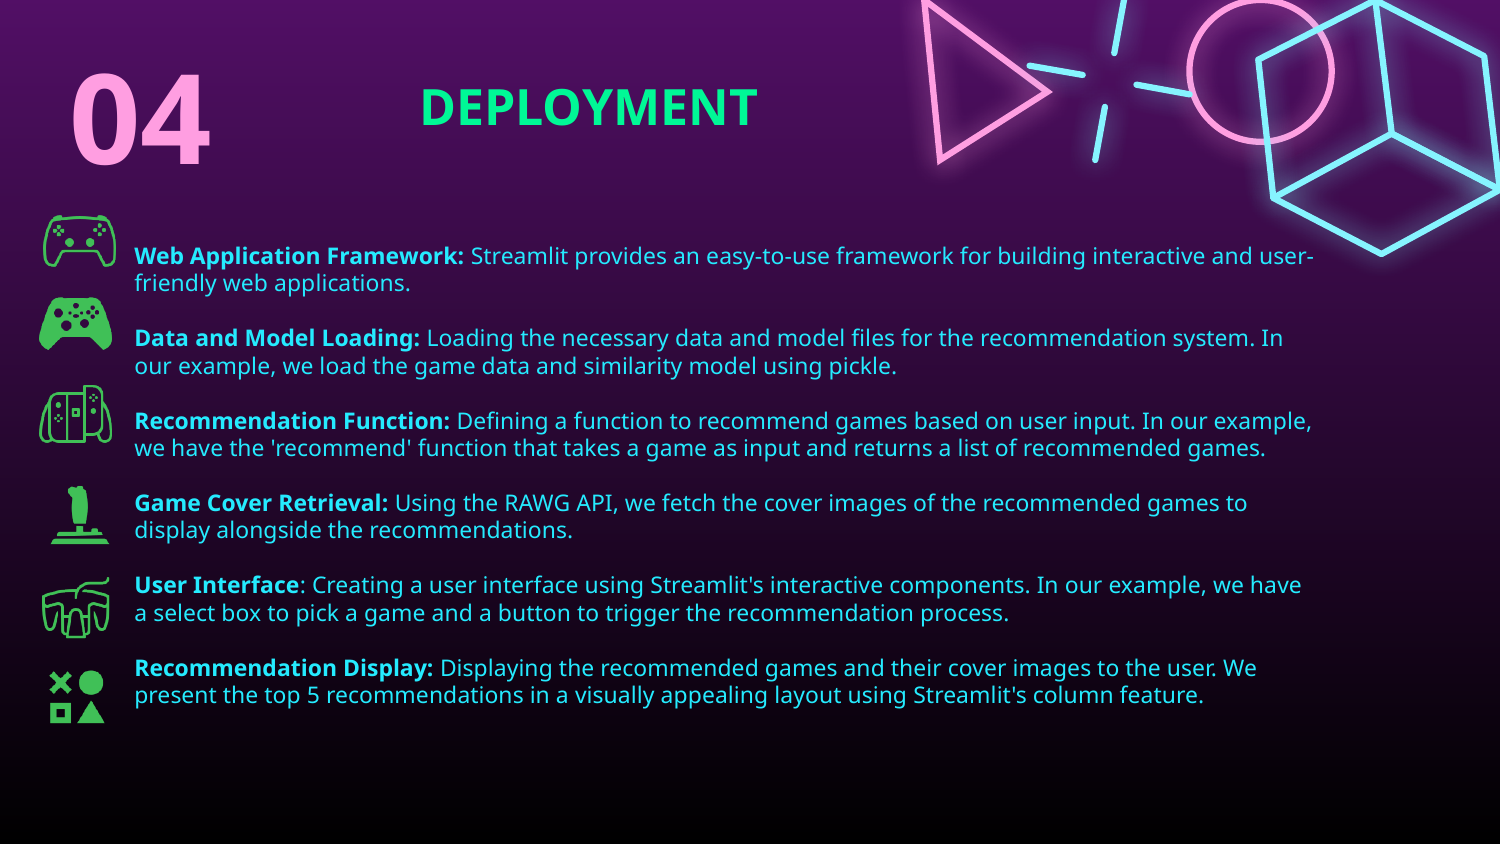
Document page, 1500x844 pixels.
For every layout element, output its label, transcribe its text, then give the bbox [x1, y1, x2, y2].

title 04 [0, 44, 282, 205]
subtitle Web Application Framework: Streamlit provides an easy-to-use framework for building interactive and user-friendly web applications. Data and Model Loading: Loading the necessary data and model files for the recommendation system. In our example, we load the game data and similarity model using pickle. Recommendation Function: Defining a function to recommend games based on user input. In our example, we have the 'recommend' function that takes a game as input and returns a list of recommended games. Game Cover Retrieval: Using the RAWG API, we fetch the cover images of the recommended games to display alongside the recommendations. User Interface: Creating a user interface using Streamlit's interactive components. In our example, we have a select box to pick a game and a button to trigger the recommendation process. Recommendation Display: Displaying the recommended games and their cover images to the user. We present the top 5 recommendations in a visually appealing layout using Streamlit's column feature. [119, 185, 1334, 765]
picture [38, 377, 112, 451]
picture [38, 661, 112, 735]
title DEPLOYMENT [282, 59, 979, 160]
picture [38, 286, 112, 360]
picture [38, 570, 112, 644]
picture [42, 204, 116, 278]
picture [42, 480, 116, 554]
